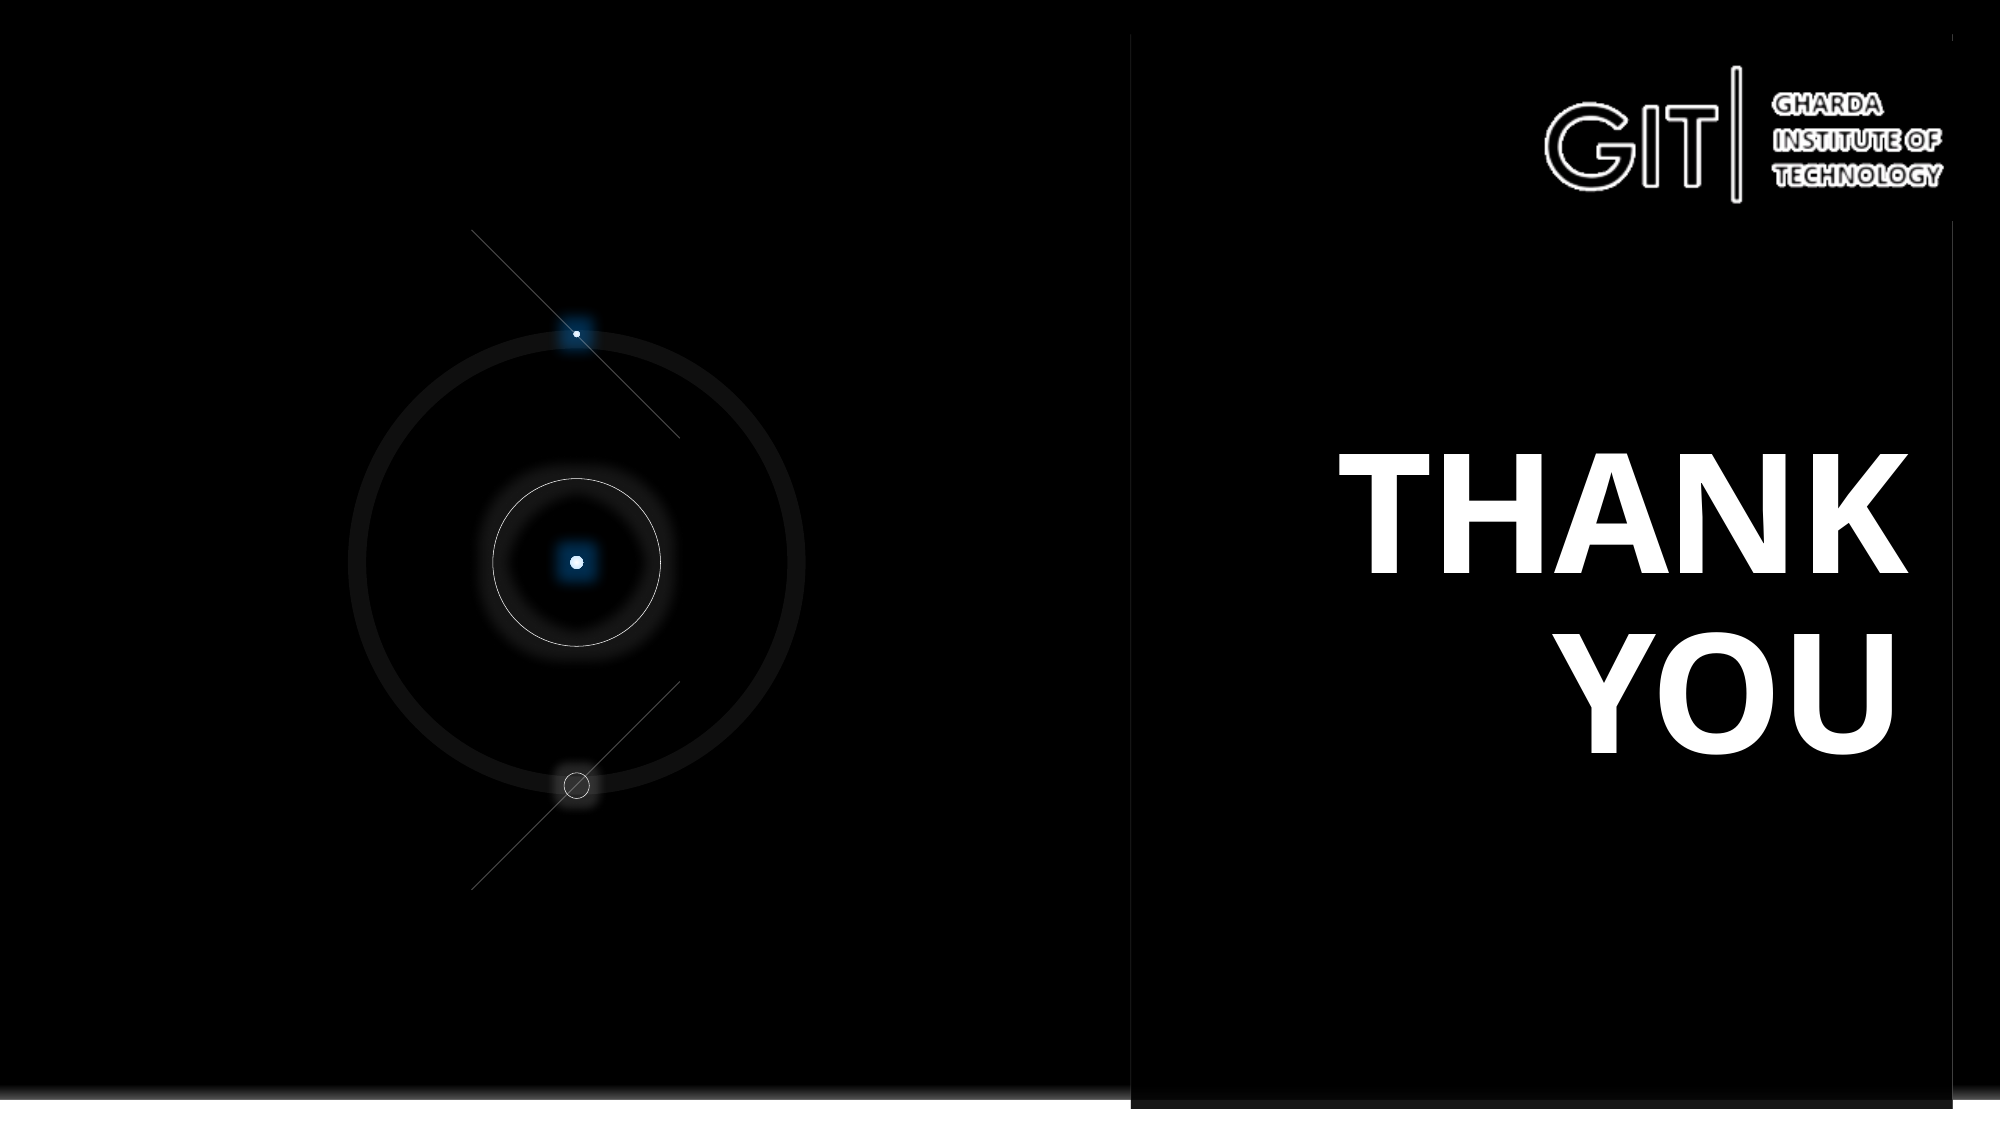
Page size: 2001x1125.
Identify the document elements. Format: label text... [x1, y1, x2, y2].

title Thank You [1175, 433, 1907, 790]
text_box [1132, 34, 1952, 391]
picture [1531, 41, 1955, 221]
text_box [1130, 391, 1954, 1110]
